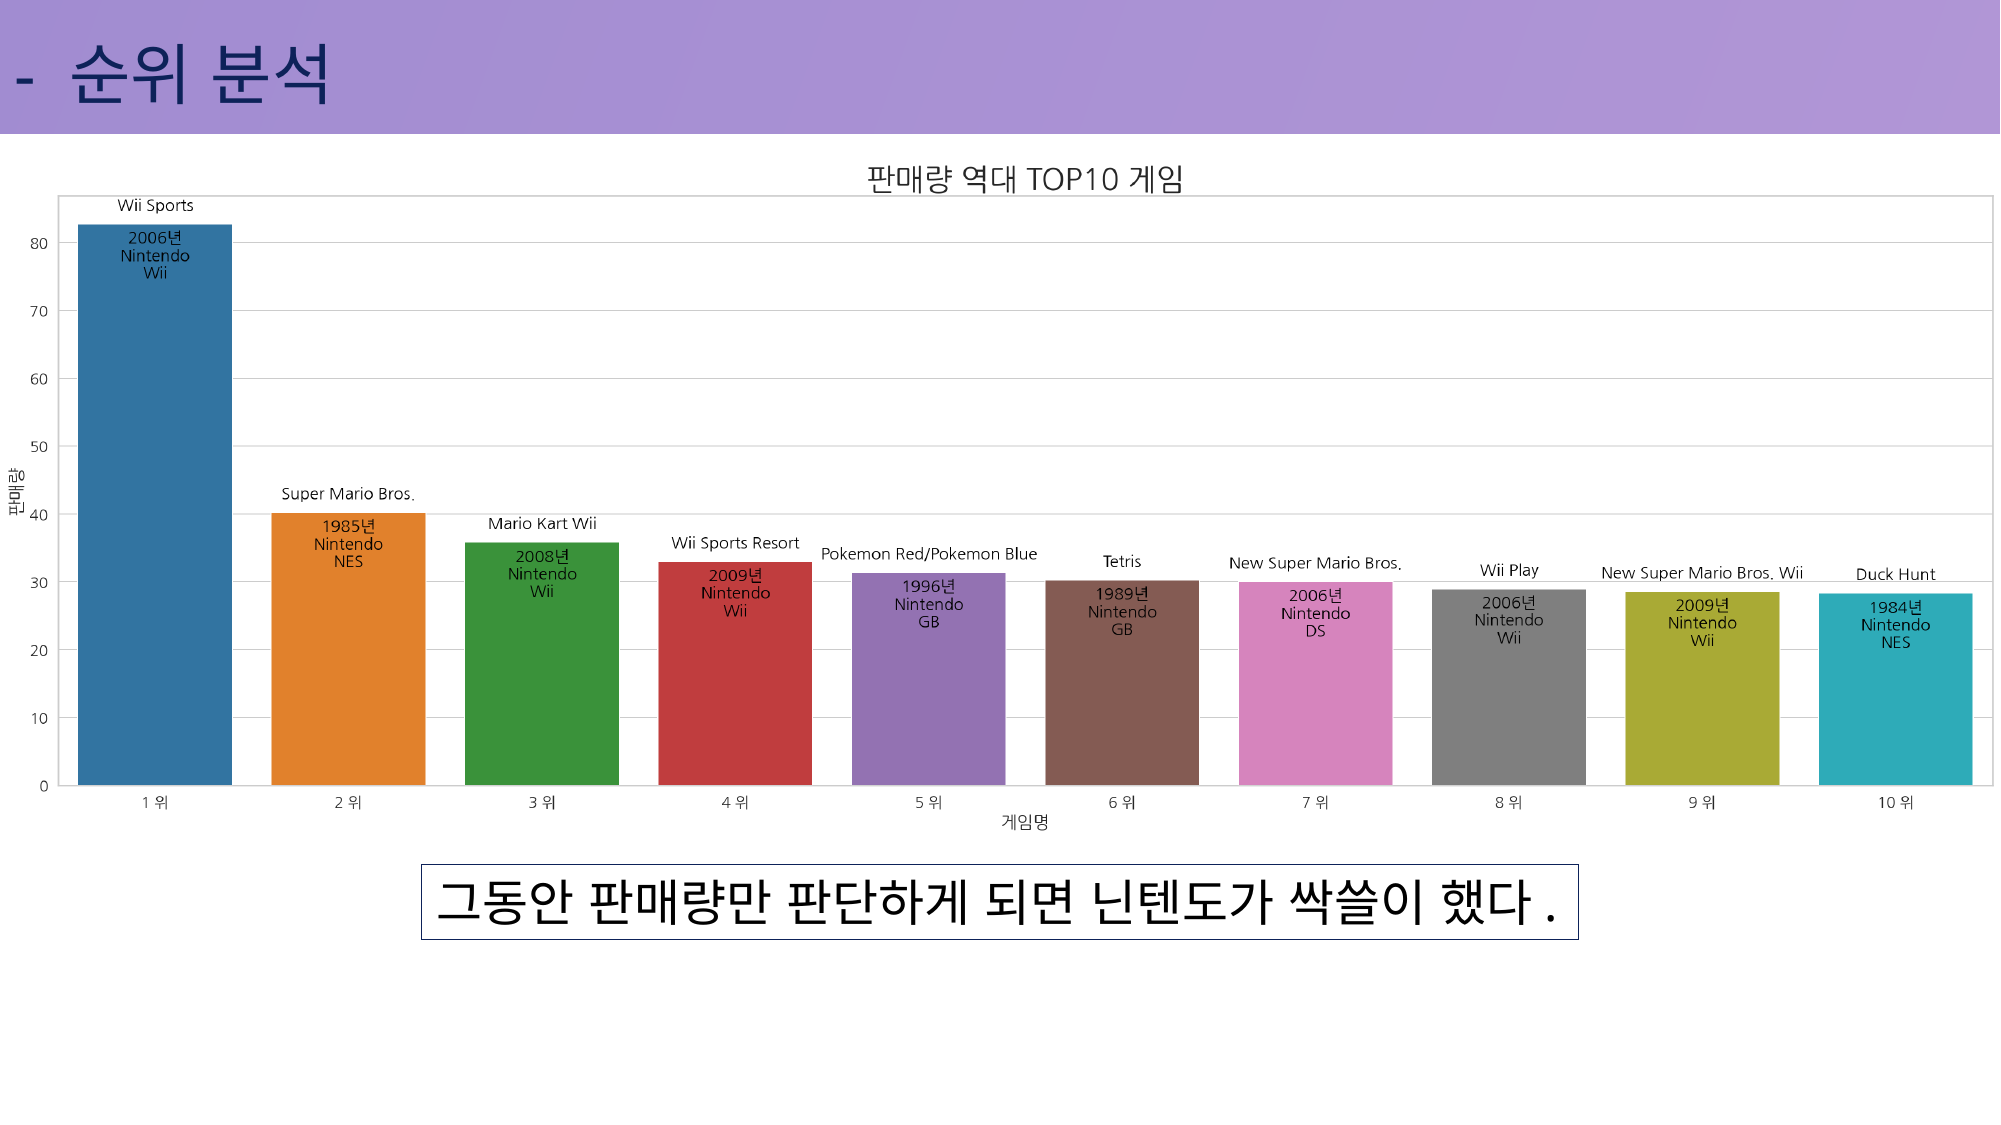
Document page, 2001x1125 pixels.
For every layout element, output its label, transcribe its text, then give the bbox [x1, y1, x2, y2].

text_box - 순위 분석 [0, 25, 1703, 121]
text_box [0, 0, 2000, 134]
picture [0, 158, 2000, 839]
text_box 그동안 판매량만 판단하게 되면 닌텐도가 싹쓸이 했다. [421, 864, 1579, 940]
